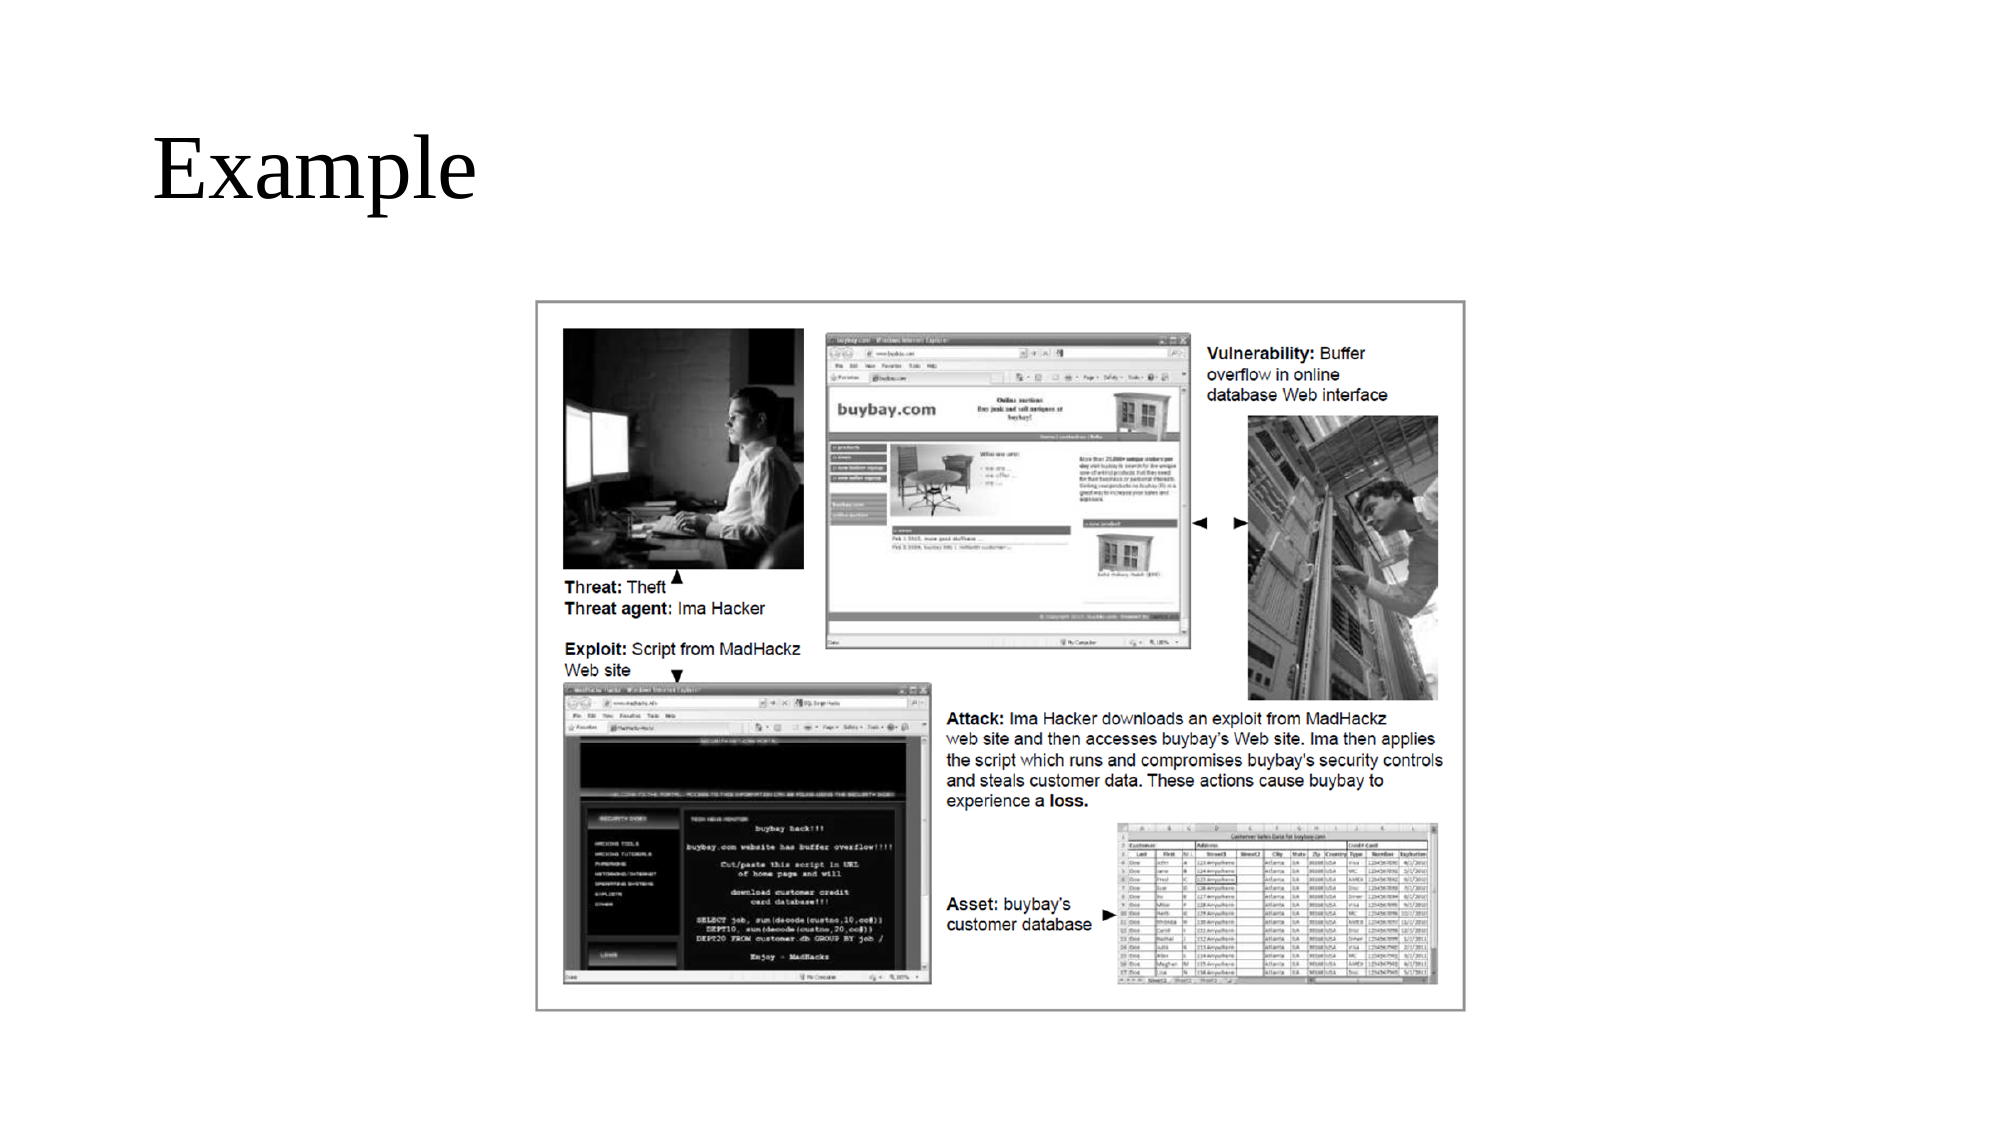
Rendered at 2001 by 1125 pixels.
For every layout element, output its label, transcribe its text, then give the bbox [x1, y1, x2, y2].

title Example [137, 59, 1863, 278]
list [533, 299, 1467, 1014]
